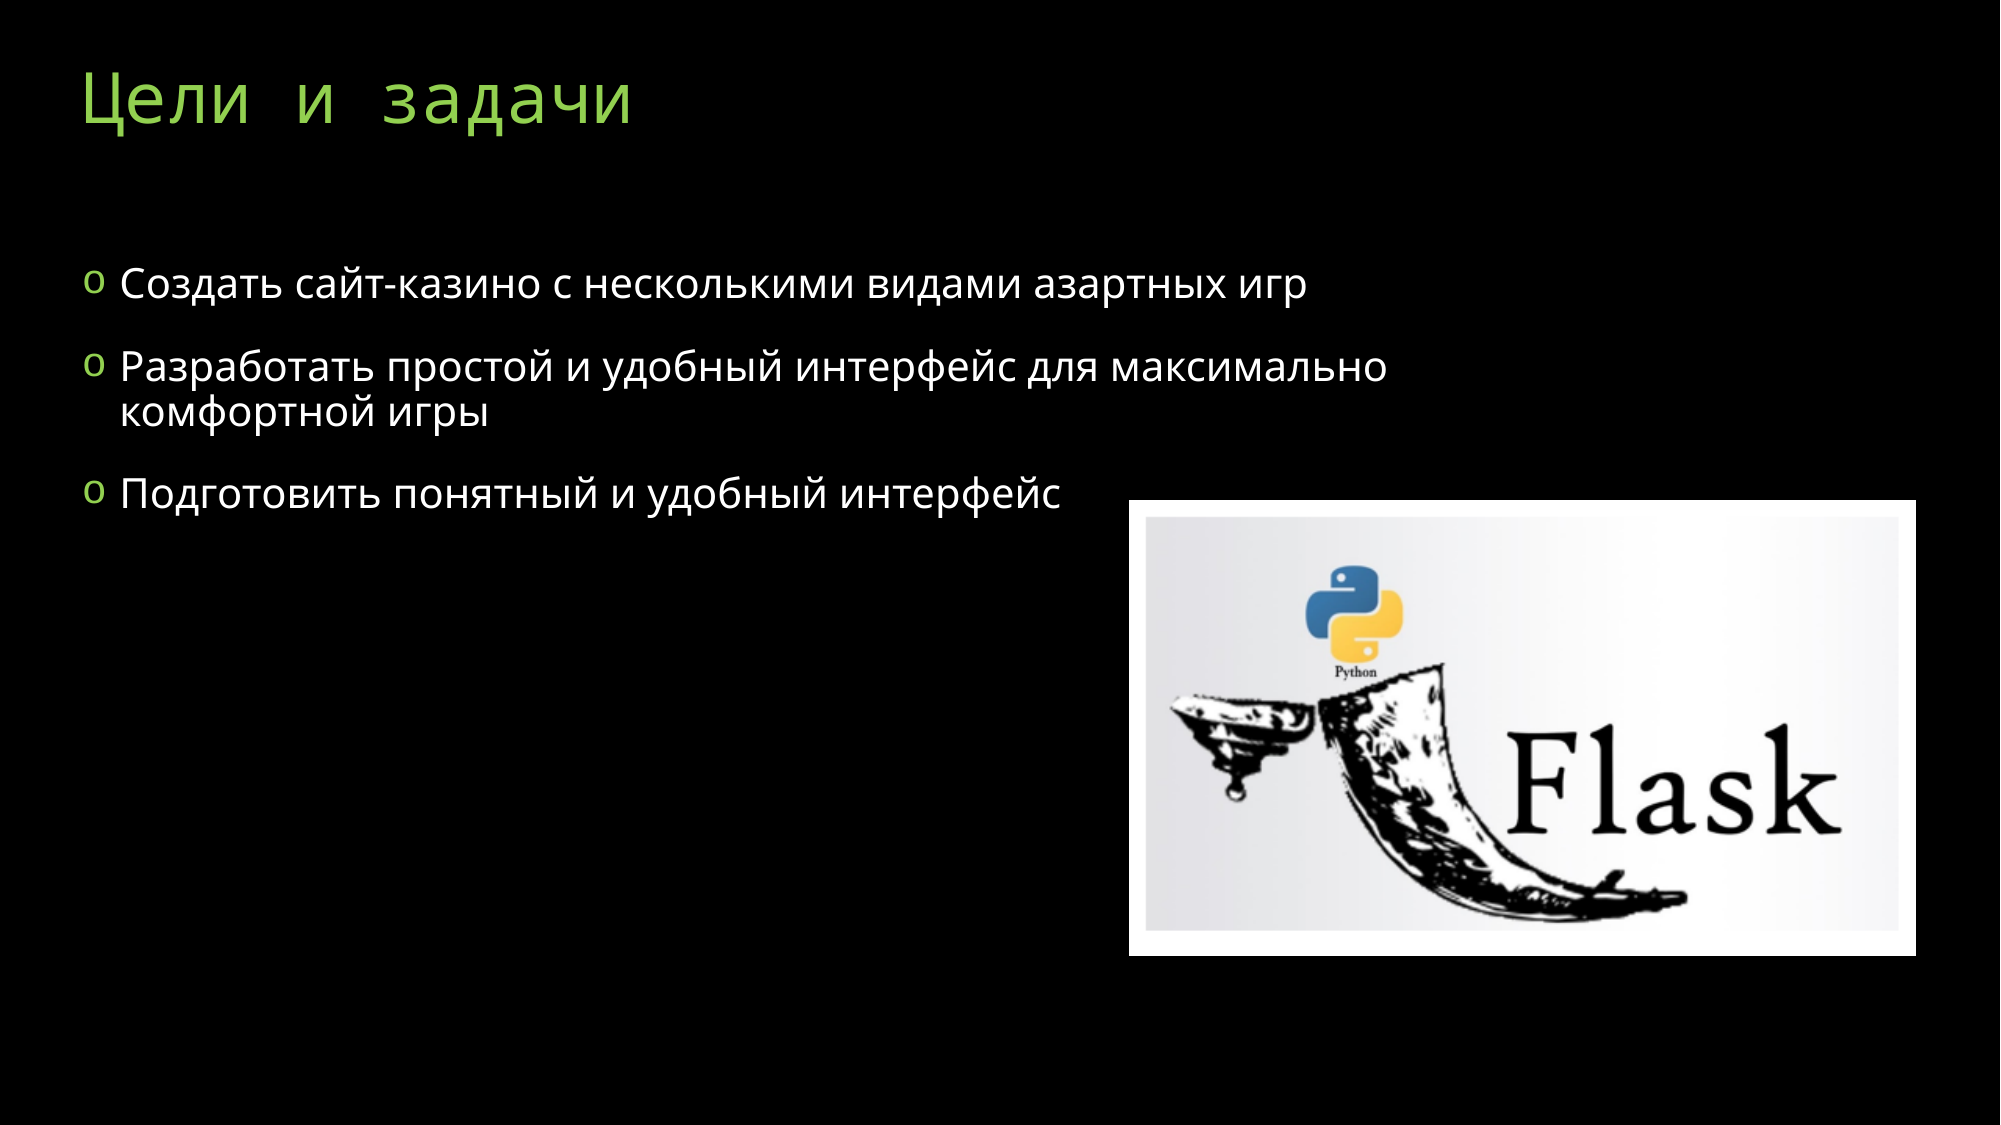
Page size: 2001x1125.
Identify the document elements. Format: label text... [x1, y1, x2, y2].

picture [1129, 500, 1916, 956]
list Создать сайт-казино с несколькими видами азартных игр Разработать простой и удобный интерфейс для максимально комфортной игры Подготовить понятный и удобный интерфейс [66, 255, 1567, 956]
title Цели и задачи [66, 54, 813, 232]
